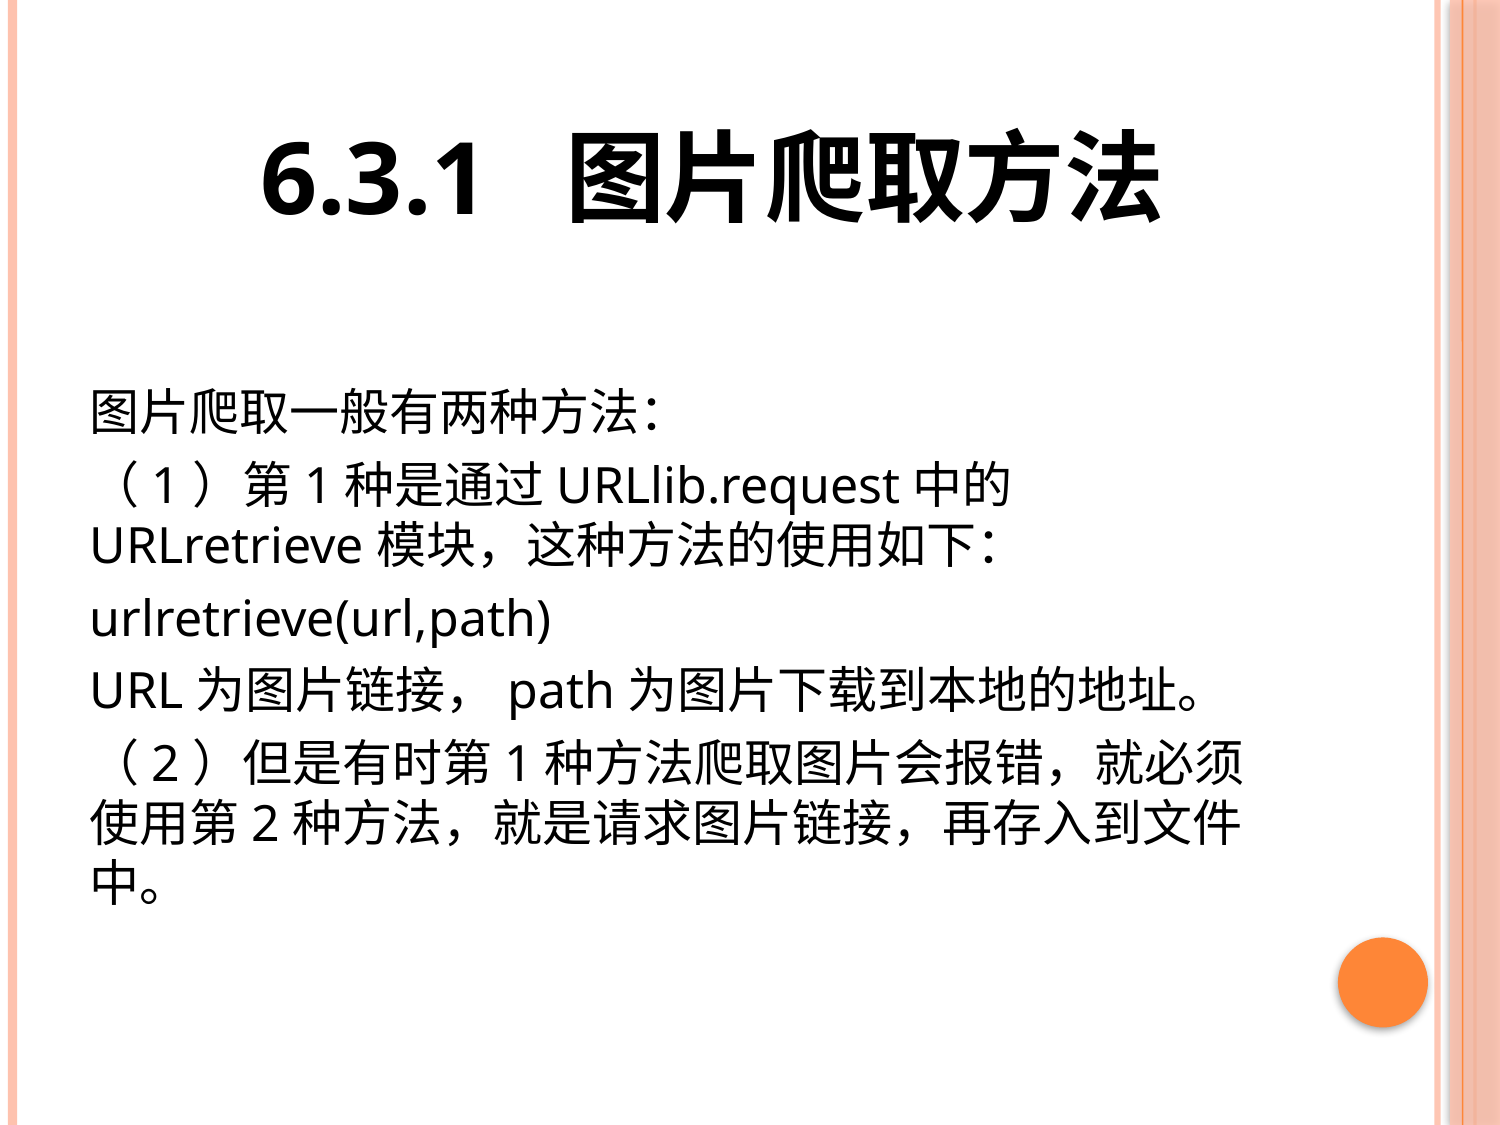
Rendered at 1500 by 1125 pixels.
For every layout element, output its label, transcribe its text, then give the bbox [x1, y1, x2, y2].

list 图片爬取一般有两种方法： （1）第1种是通过URLlib.request中的URLretrieve模块，这种方法的使用如下： urlretrieve(url,path) URL为图片链接，path为图片下载到本地的地址。 （2）但是有时第1种方法爬取图片会报错，就必须使用第2种方法，就是请求图片链接，再存入到文件中。 [75, 373, 1300, 1062]
title 6.3.1 图片爬取方法 [100, 54, 1326, 243]
